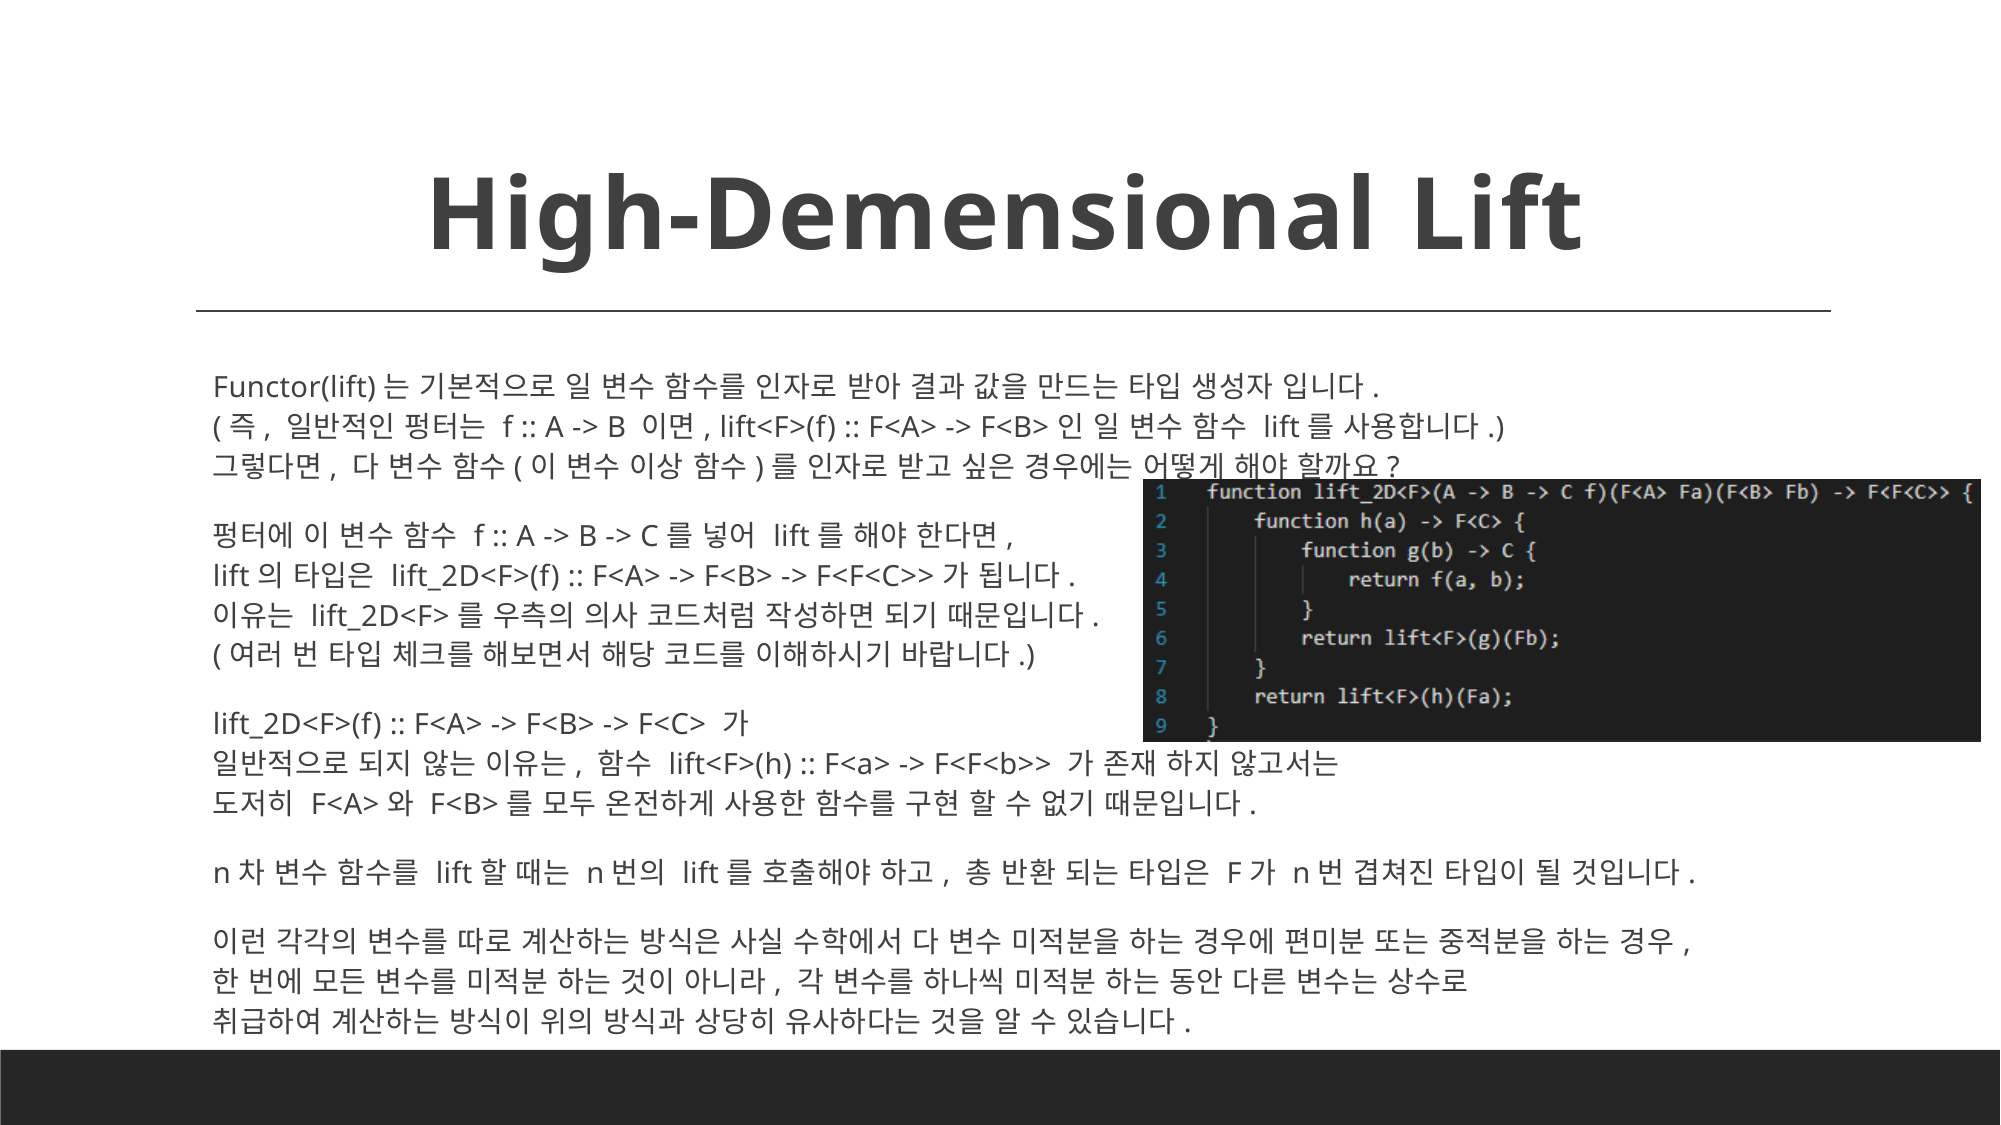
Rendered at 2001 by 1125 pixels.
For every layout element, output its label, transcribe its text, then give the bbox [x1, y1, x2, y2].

list Functor(lift)는 기본적으로 일 변수 함수를 인자로 받아 결과 값을 만드는 타입 생성자 입니다. (즉, 일반적인 펑터는 f :: A -> B 이면, lift<F>(f) :: F<A> -> F<B>인 일 변수 함수 lift를 사용합니다.) 그렇다면, 다 변수 함수(이 변수 이상 함수)를 인자로 받고 싶은 경우에는 어떻게 해야 할까요? 펑터에 이 변수 함수 f :: A -> B -> C를 넣어 lift를 해야 한다면, lift의 타입은 lift_2D<F>(f) :: F<A> -> F<B> -> F<F<C>>가 됩니다. 이유는 lift_2D<F>를 우측의 의사 코드처럼 작성하면 되기 때문입니다. (여러 번 타입 체크를 해보면서 해당 코드를 이해하시기 바랍니다.) lift_2D<F>(f) :: F<A> -> F<B> -> F<C> 가 일반적으로 되지 않는 이유는, 함수 lift<F>(h) :: F<a> -> F<F<b>> 가 존재 하지 않고서는 도저히 F<A>와 F<B>를 모두 온전하게 사용한 함수를 구현 할 수 없기 때문입니다. n차 변수 함수를 lift할 때는 n번의 lift를 호출해야 하고, 총 반환 되는 타입은 F가 n번 겹쳐진 타입이 될 것입니다. 이런 각각의 변수를 따로 계산하는 방식은 사실 수학에서 다 변수 미적분을 하는 경우에 편미분 또는 중적분을 하는 경우, 한 번에 모든 변수를 미적분 하는 것이 아니라, 각 변수를 하나씩 미적분 하는 동안 다른 변수는 상수로 취급하여 계산하는 방식이 위의 방식과 상당히 유사하다는 것을 알 수 있습니다. [180, 345, 1830, 1049]
title High-Demensional Lift [180, 47, 1830, 285]
picture [1142, 479, 1982, 743]
